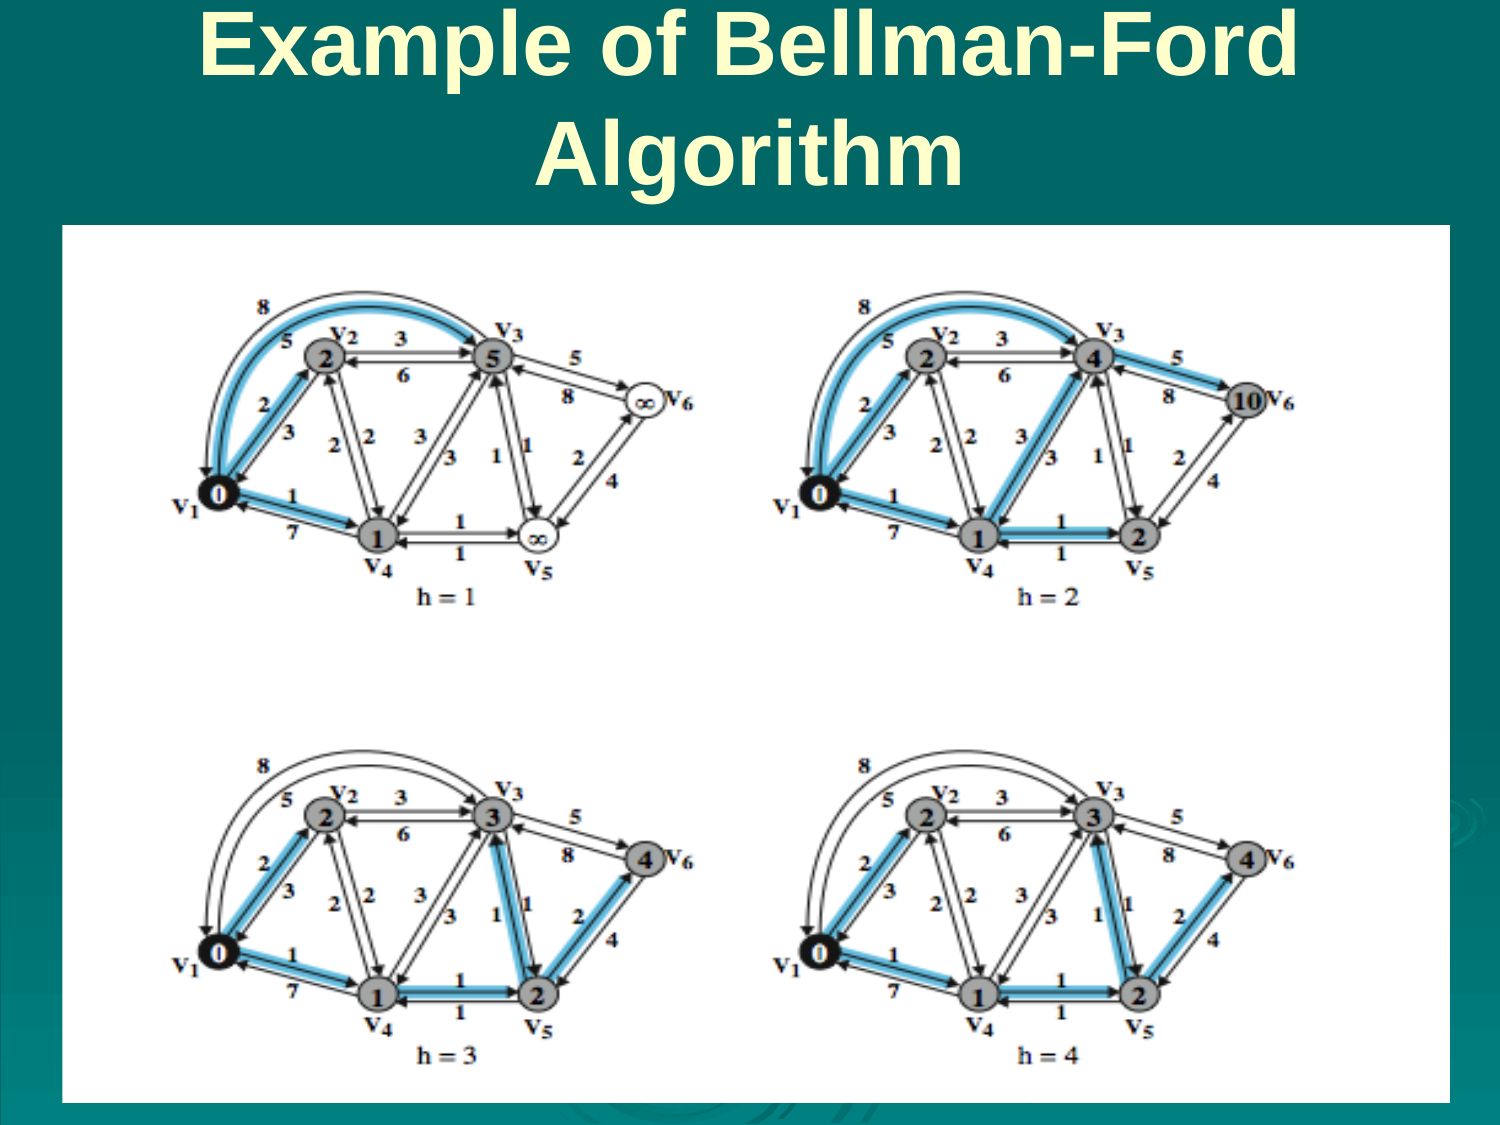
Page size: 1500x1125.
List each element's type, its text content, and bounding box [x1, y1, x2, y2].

picture [62, 224, 1451, 1103]
title Example of Bellman-Ford Algorithm [0, 0, 1500, 188]
